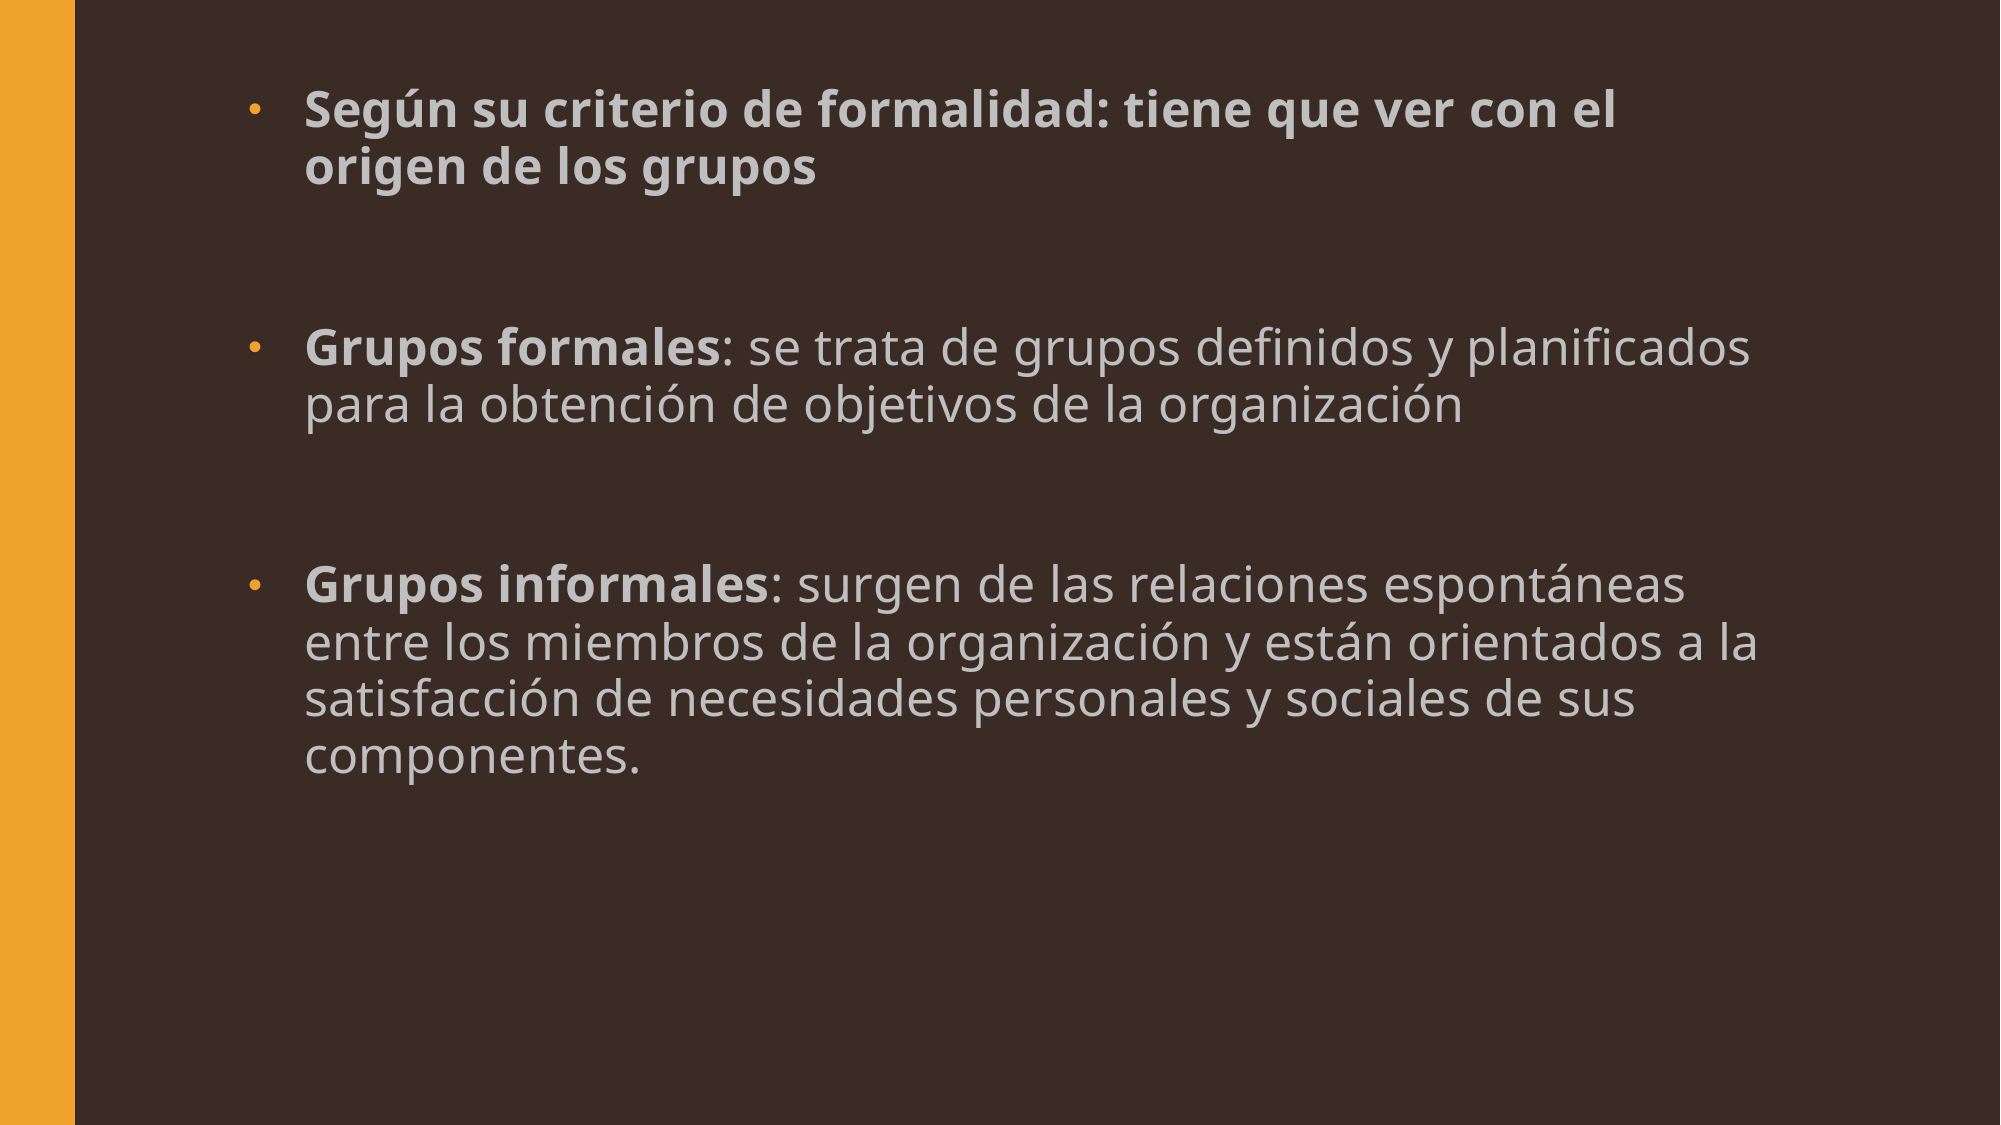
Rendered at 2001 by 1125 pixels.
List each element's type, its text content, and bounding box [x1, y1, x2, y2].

subtitle Según su criterio de formalidad: tiene que ver con el origen de los grupos Grupos formales: se trata de grupos definidos y planificados para la obtención de objetivos de la organización Grupos informales: surgen de las relaciones espontáneas entre los miembros de la organización y están orientados a la satisfacción de necesidades personales y sociales de sus componentes. [233, 74, 1779, 983]
